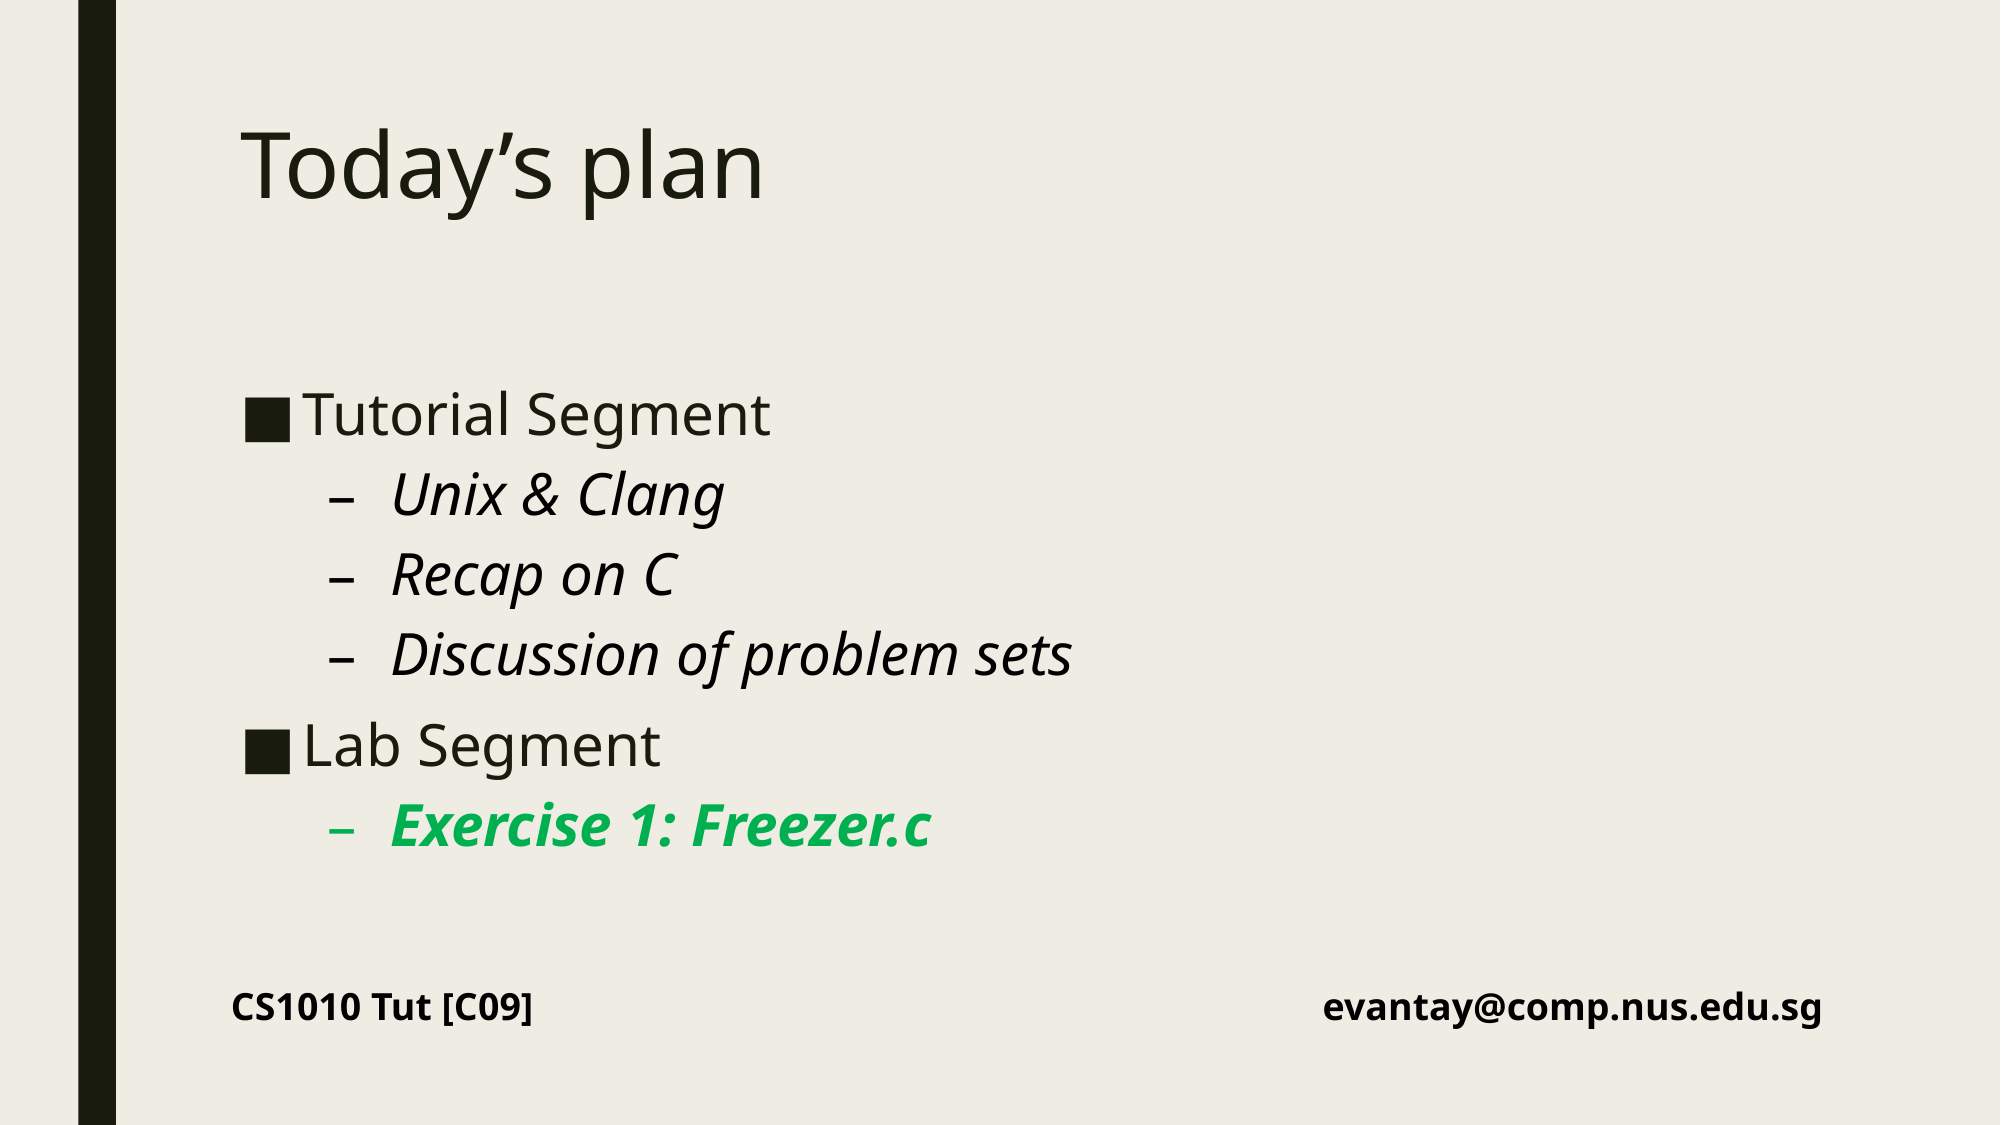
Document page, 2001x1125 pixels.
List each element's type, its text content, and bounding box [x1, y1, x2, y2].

title Today’s plan [225, 112, 1800, 357]
list Tutorial Segment Unix & Clang Recap on C Discussion of problem sets Lab Segment Exercise 1: Freezer.c [225, 375, 1800, 963]
